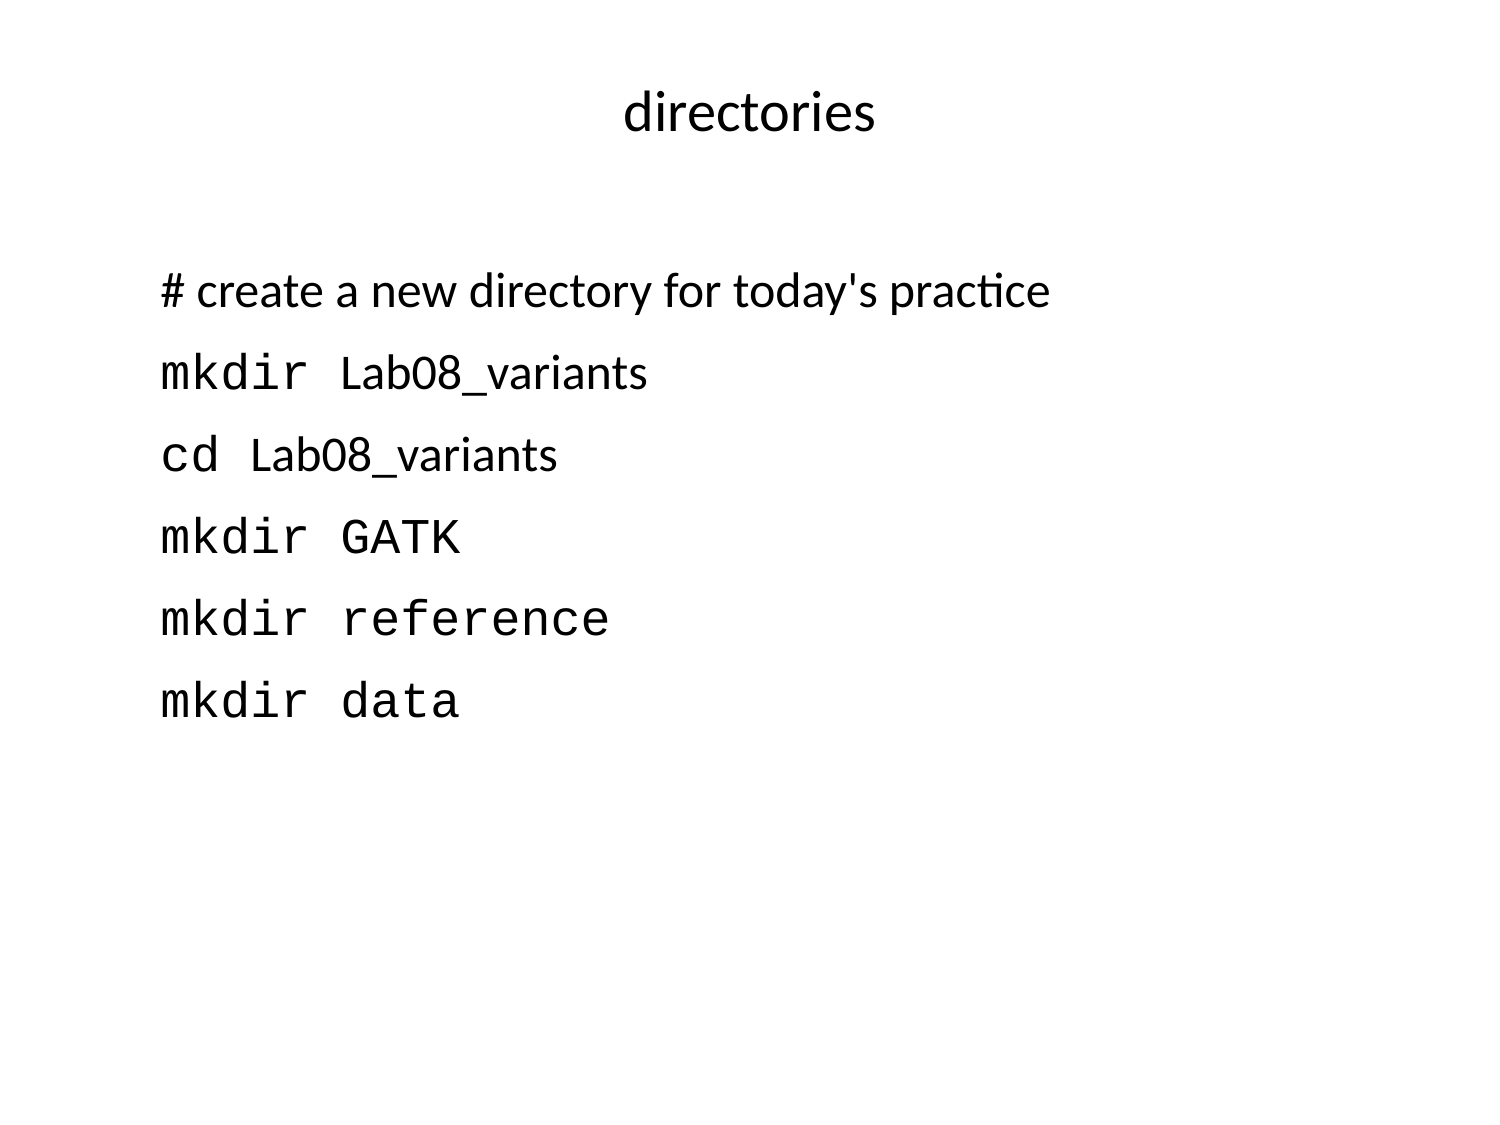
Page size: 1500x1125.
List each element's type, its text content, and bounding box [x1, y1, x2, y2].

title directories [75, 45, 1425, 172]
list # create a new directory for today's practice mkdir Lab08_variants cd Lab08_variants mkdir GATK mkdir reference mkdir data [145, 237, 1329, 785]
